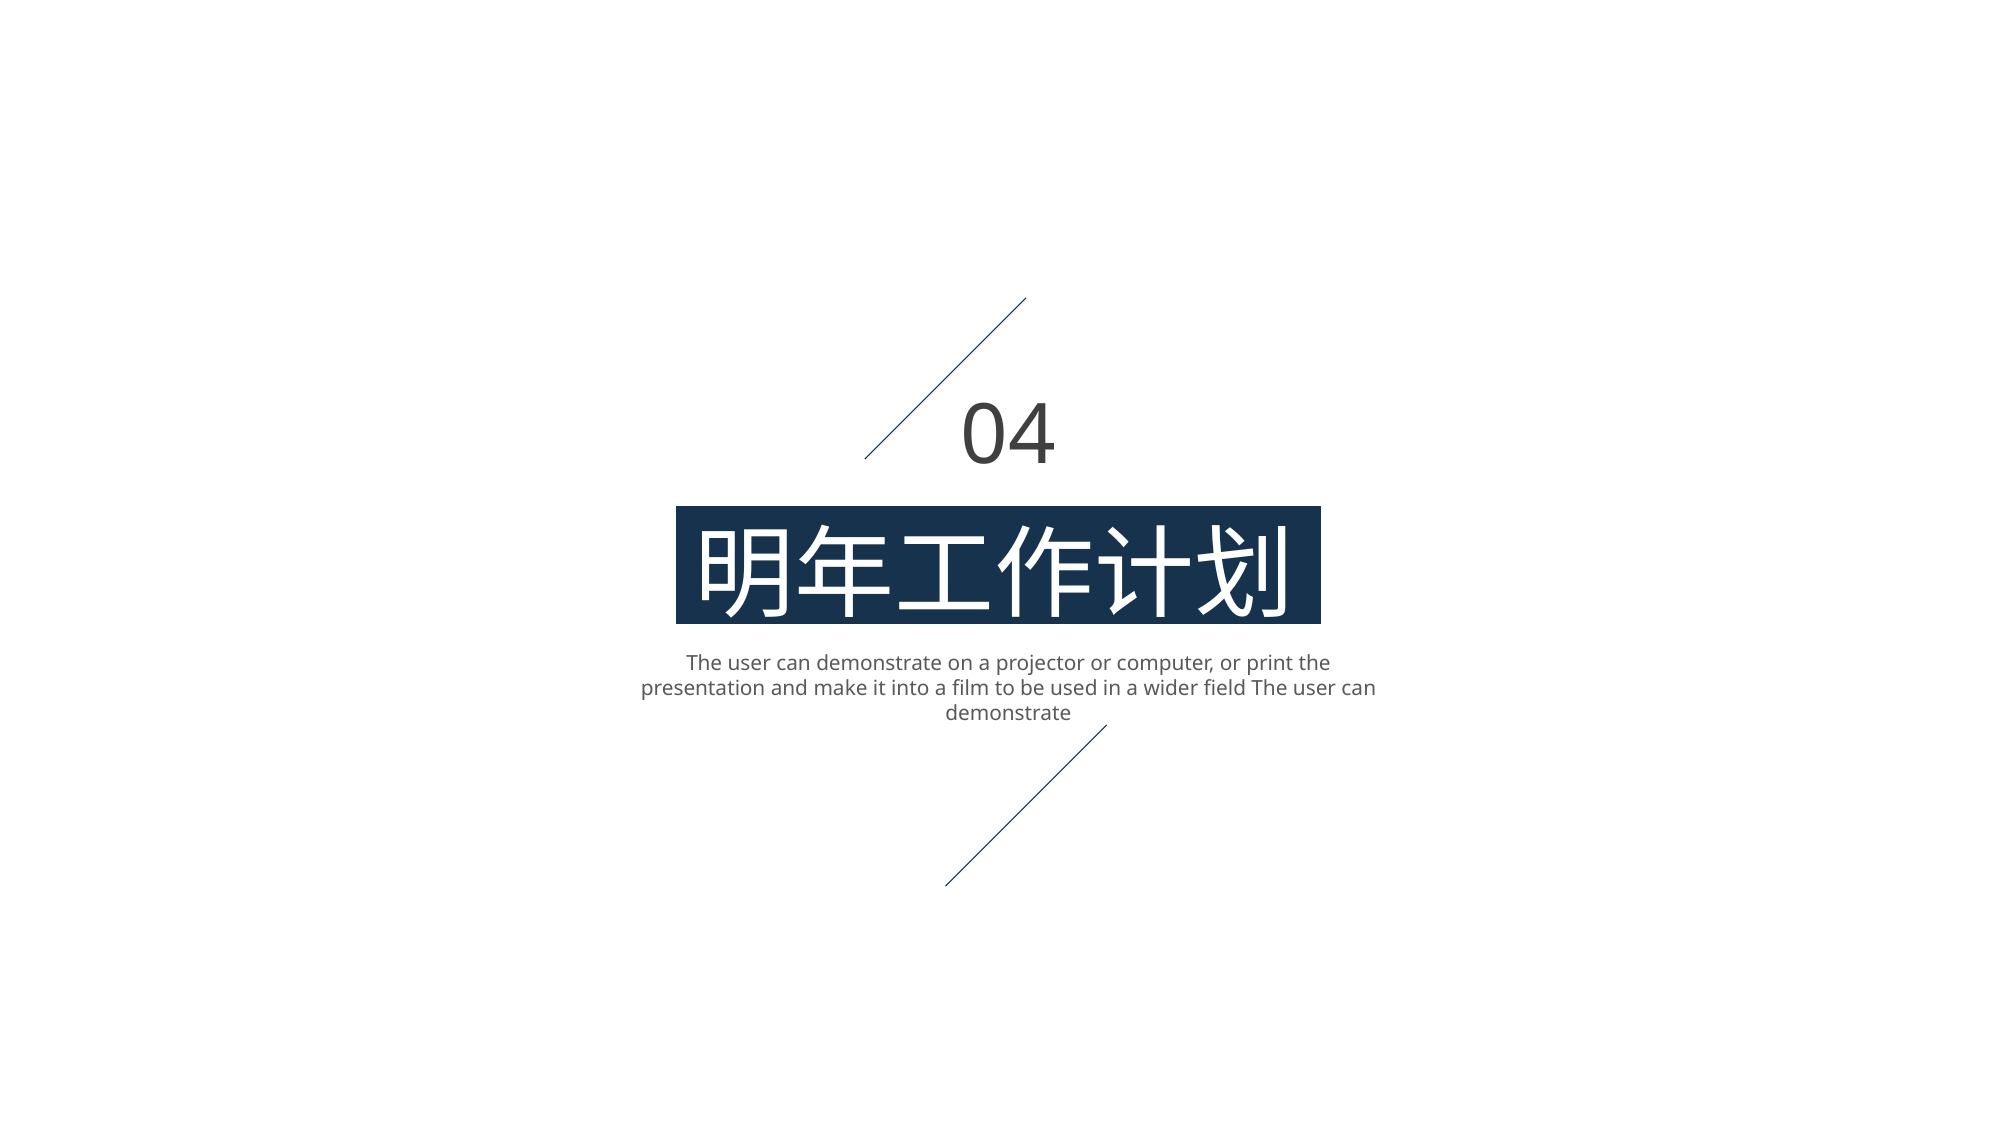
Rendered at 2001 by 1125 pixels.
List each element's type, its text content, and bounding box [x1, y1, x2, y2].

text_box 明年工作计划 [679, 502, 1309, 638]
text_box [945, 724, 1107, 887]
text_box The user can demonstrate on a projector or computer, or print the presentation and make it into a film to be used in a wider field The user can demonstrate [607, 642, 1410, 733]
text_box [1309, 506, 1321, 624]
text_box 04 [676, 373, 1340, 489]
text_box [864, 297, 1027, 459]
